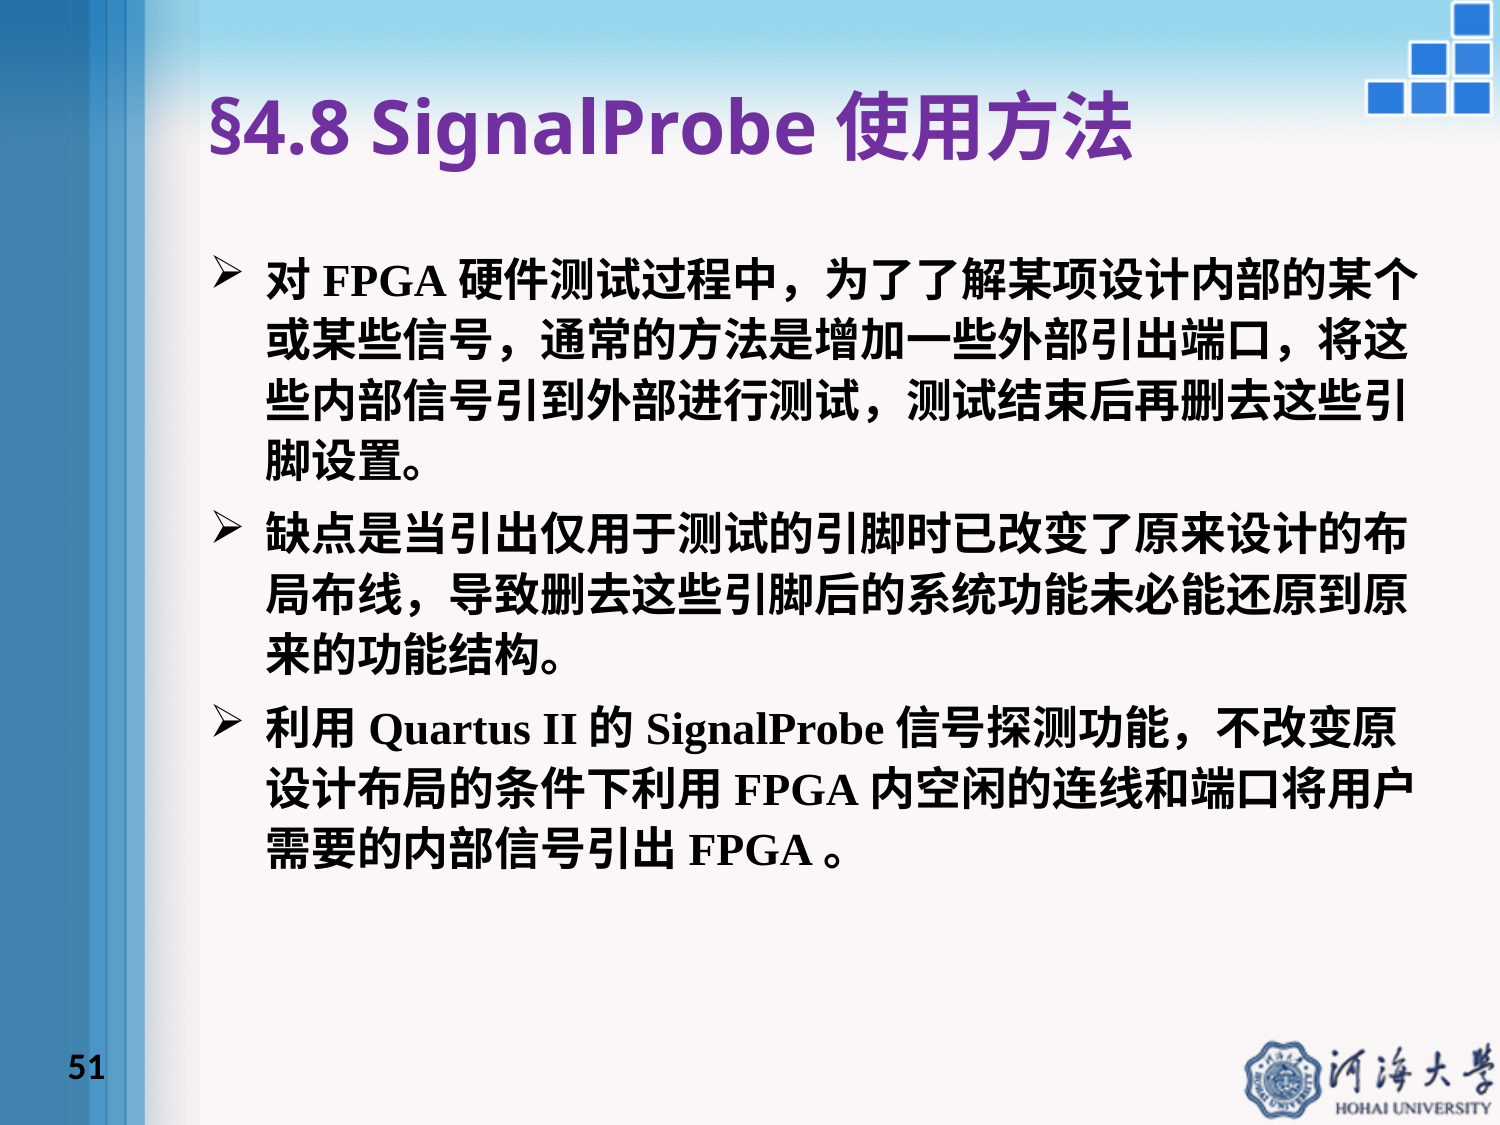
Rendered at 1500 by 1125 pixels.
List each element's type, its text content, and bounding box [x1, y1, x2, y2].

text_box §4.8 SignalProbe使用方法 [192, 72, 1376, 165]
text_box 51 [53, 1035, 148, 1103]
text_box 对FPGA硬件测试过程中，为了了解某项设计内部的某个或某些信号，通常的方法是增加一些外部引出端口，将这些内部信号引到外部进行测试，测试结束后再删去这些引脚设置。 缺点是当引出仅用于测试的引脚时已改变了原来设计的布局布线，导致删去这些引脚后的系统功能未必能还原到原来的功能结构。 利用Quartus II的SignalProbe信号探测功能，不改变原设计布局的条件下利用FPGA内空闲的连线和端口将用户需要的内部信号引出FPGA。 [194, 237, 1435, 883]
picture [0, 0, 1500, 1125]
